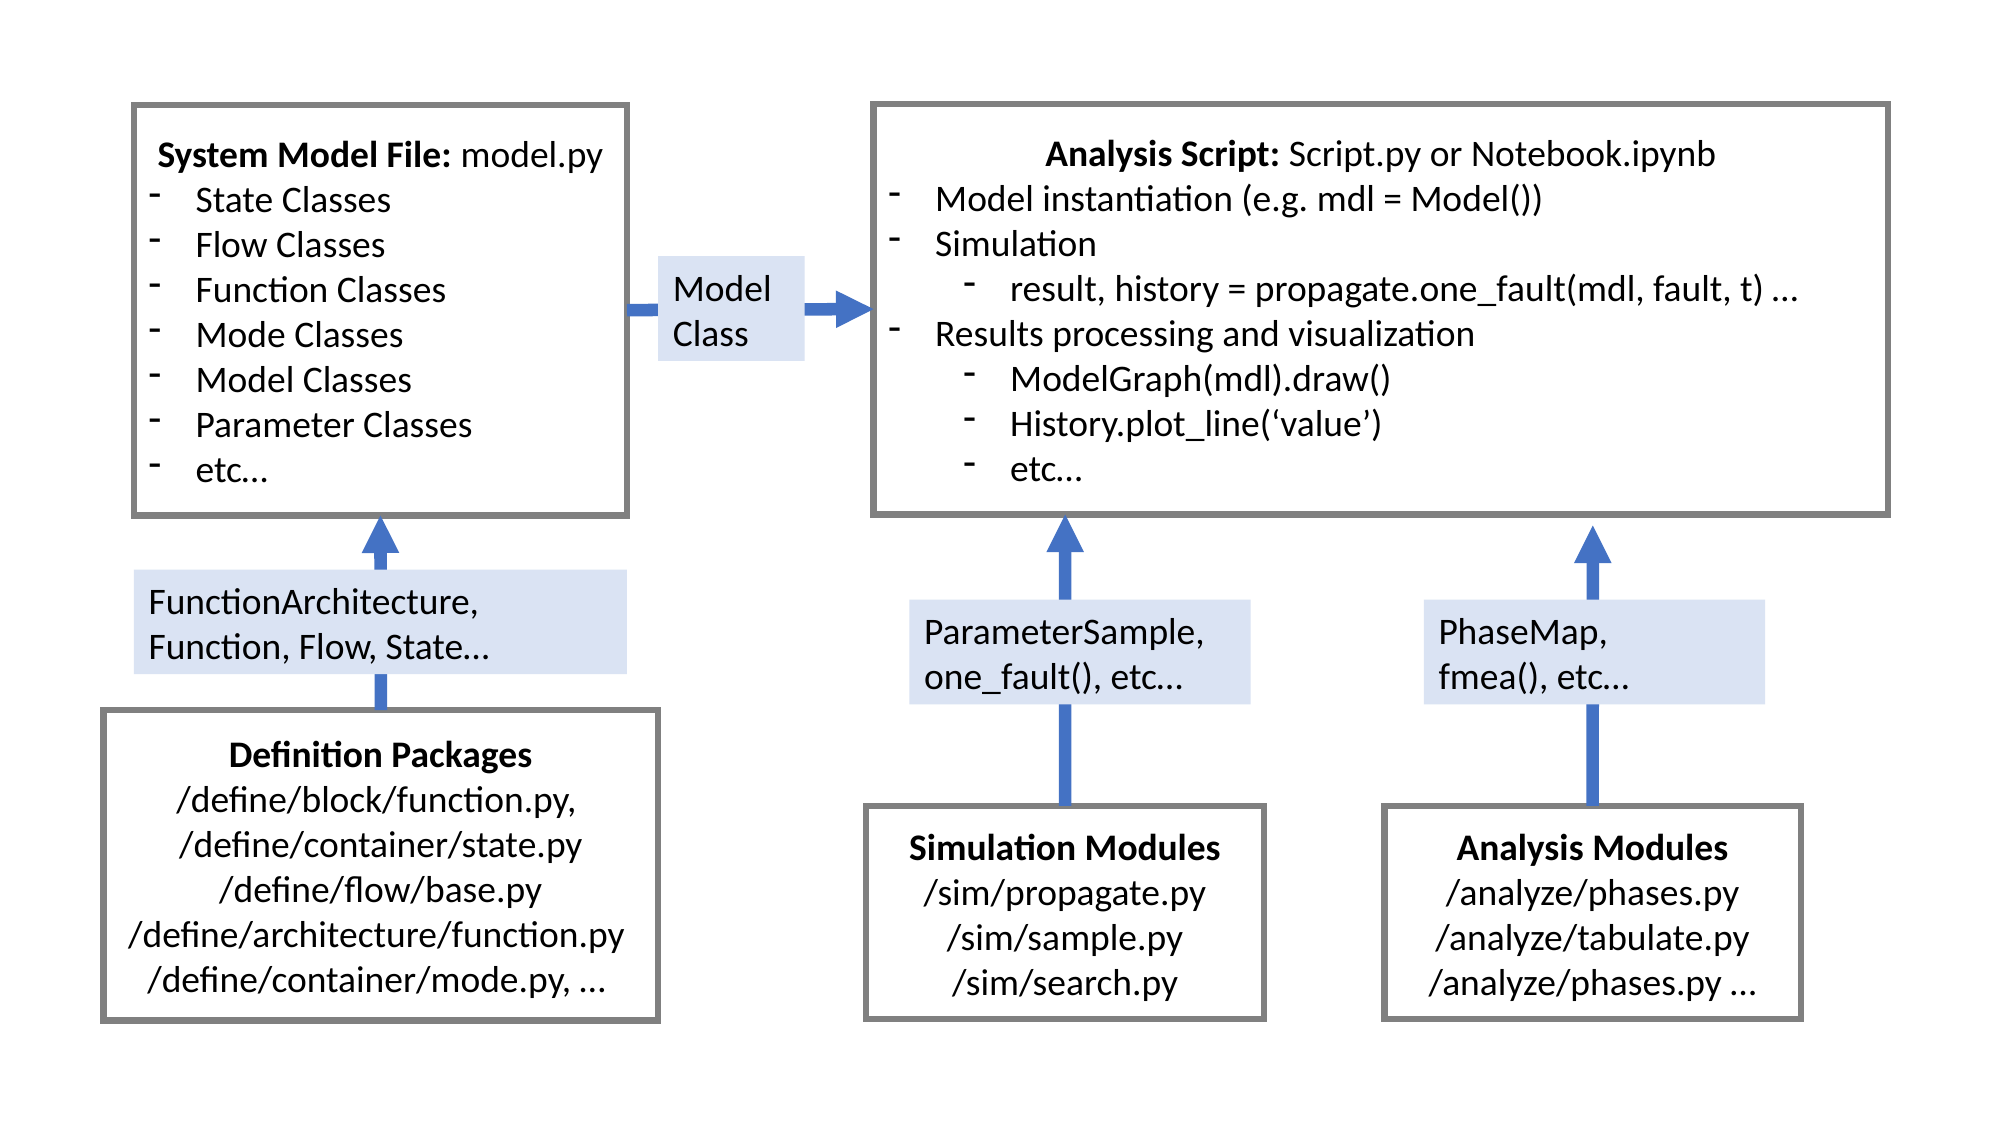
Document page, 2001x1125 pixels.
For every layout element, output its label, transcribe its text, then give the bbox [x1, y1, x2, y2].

text_box Model Class [658, 311, 805, 361]
text_box PhaseMap, fmea(), etc… [1593, 599, 1766, 705]
text_box PhaseMap, fmea(), etc… [1423, 599, 1592, 705]
text_box FunctionArchitecture, Function, Flow, State… [381, 569, 627, 675]
text_box FunctionArchitecture, Function, Flow, State… [133, 569, 380, 675]
text_box Simulation Modules /sim/propagate.py /sim/sample.py /sim/search.py [865, 805, 1265, 1020]
text_box Model Class [658, 256, 805, 309]
text_box Analysis Modules /analyze/phases.py /analyze/tabulate.py /analyze/phases.py … [1383, 805, 1802, 1020]
text_box Definition Packages /define/block/function.py, /define/container/state.py /define/flow/base.py /define/architecture/function.py /define/container/mode.py, … [103, 709, 659, 1021]
text_box ParameterSample, one_fault(), etc… [909, 599, 1065, 705]
text_box Analysis Script: Script.py or Notebook.ipynb Model instantiation (e.g. mdl = Model()) Simulation result, history = propagate.one_fault(mdl, fault, t) … Results processing and visualization ModelGraph(mdl).draw() History.plot_line(‘value’) etc… [872, 103, 1889, 515]
text_box System Model File: model.py State Classes Flow Classes Function Classes Mode Classes Model Classes Parameter Classes etc… [133, 104, 628, 516]
text_box ParameterSample, one_fault(), etc… [1066, 599, 1251, 705]
